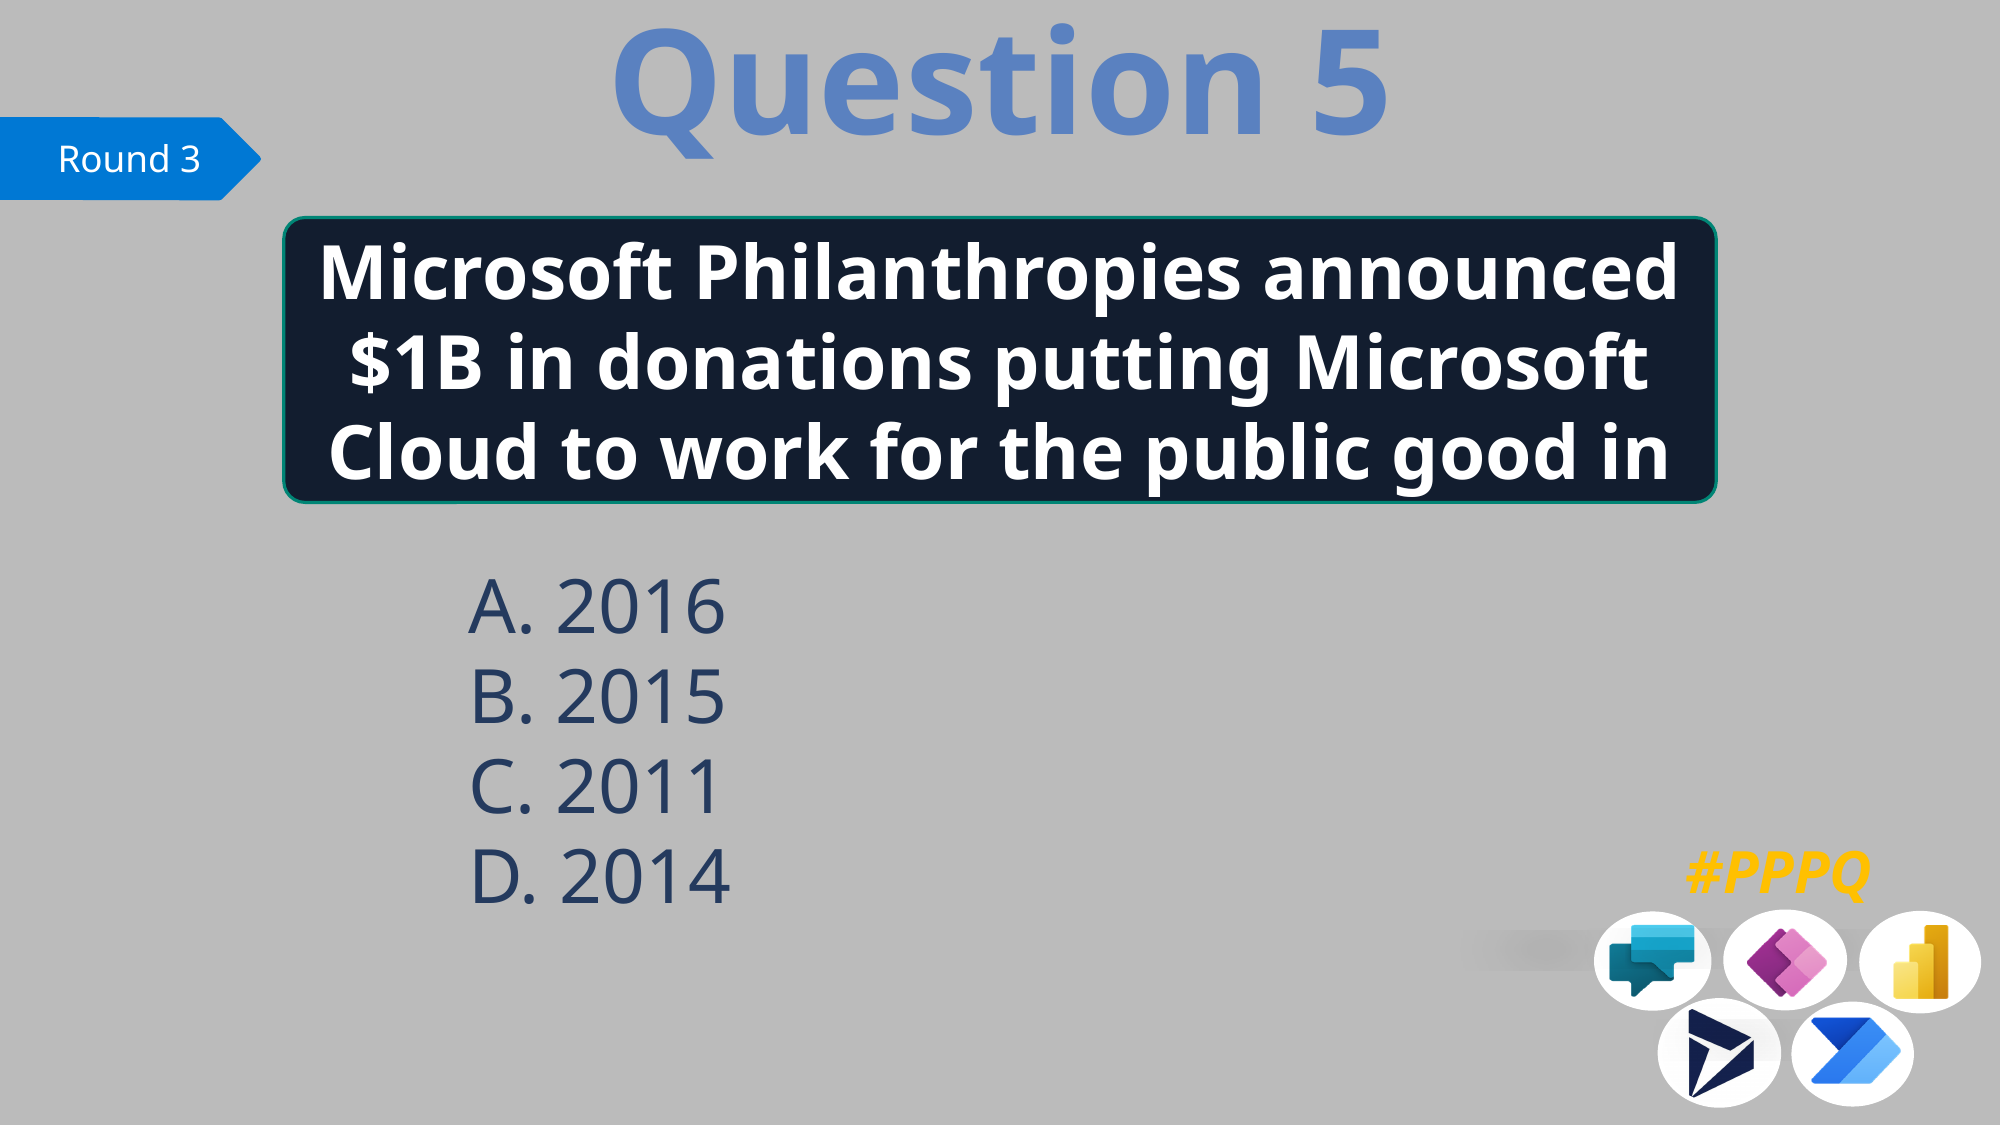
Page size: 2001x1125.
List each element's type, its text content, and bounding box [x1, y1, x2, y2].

text_box Question 5 [249, 0, 1750, 169]
picture [1791, 1001, 1914, 1107]
picture [1723, 909, 1848, 1011]
text_box Microsoft Philanthropies announced $1B in donations putting Microsoft Cloud to work for the public good in [282, 216, 1718, 504]
text_box 2016 2015 2011 2014 [453, 551, 1547, 926]
picture [1859, 910, 1982, 1014]
picture [1663, 1003, 1776, 1103]
picture [1594, 911, 1712, 1011]
